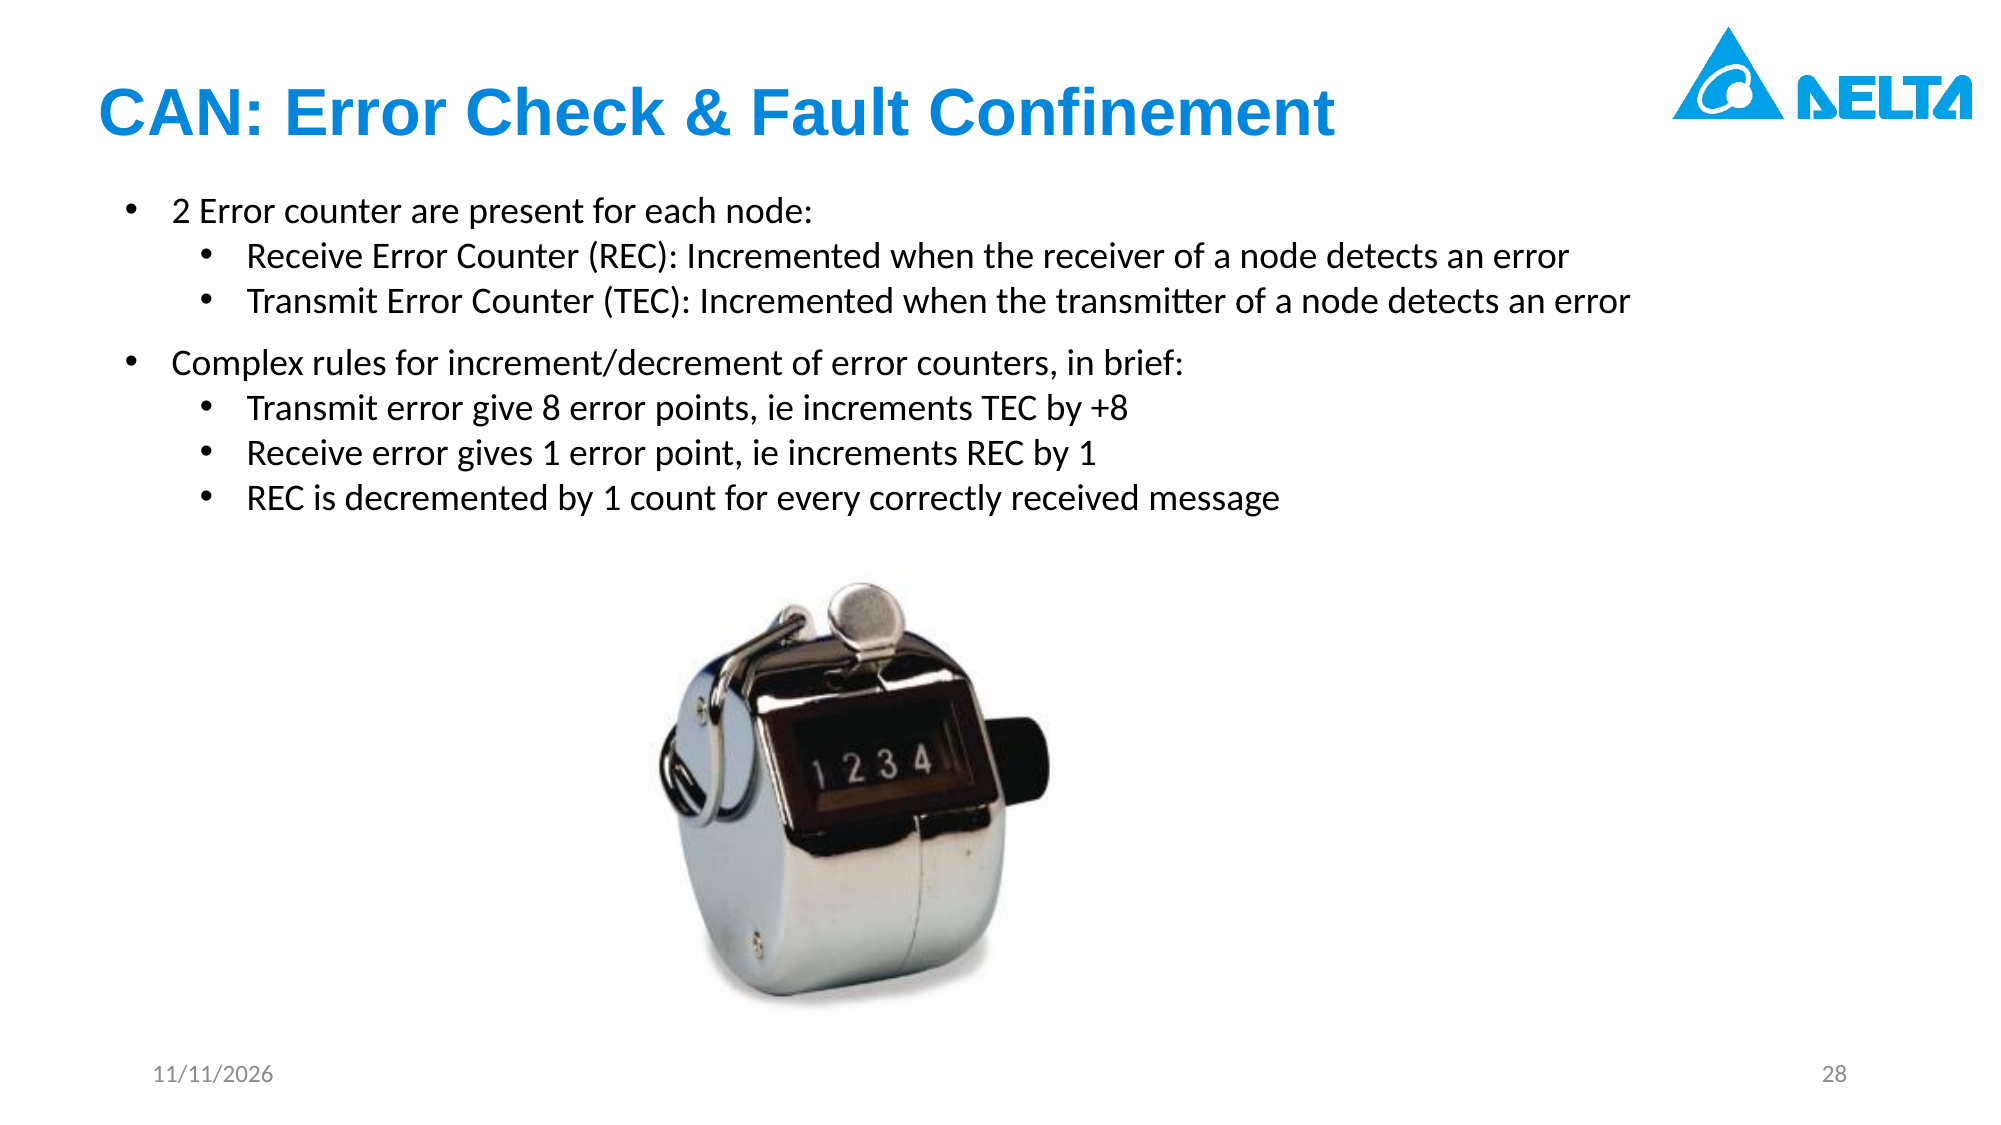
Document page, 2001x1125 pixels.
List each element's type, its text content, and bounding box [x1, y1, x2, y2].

picture [1810, 95, 1821, 119]
picture [1949, 95, 1960, 119]
picture [1697, 64, 1752, 114]
text_box 2 Error counter are present for each node: Receive Error Counter (REC): Incremented when the receiver of a node detects an error Transmit Error Counter (TEC): Incremented when the transmitter of a node detects an error [109, 178, 1872, 329]
picture [1672, 26, 1972, 119]
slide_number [137, 1042, 588, 1103]
text_box CAN: Error Check & Fault Confinement [84, 70, 1398, 169]
text_box Complex rules for increment/decrement of error counters, in brief: Transmit error give 8 error points, ie increments TEC by +8 Receive error gives 1 error point, ie increments REC by 1 REC is decremented by 1 count for every correctly received message [110, 330, 1875, 571]
slide_number 28 [1412, 1042, 1863, 1103]
picture [592, 542, 1109, 1079]
